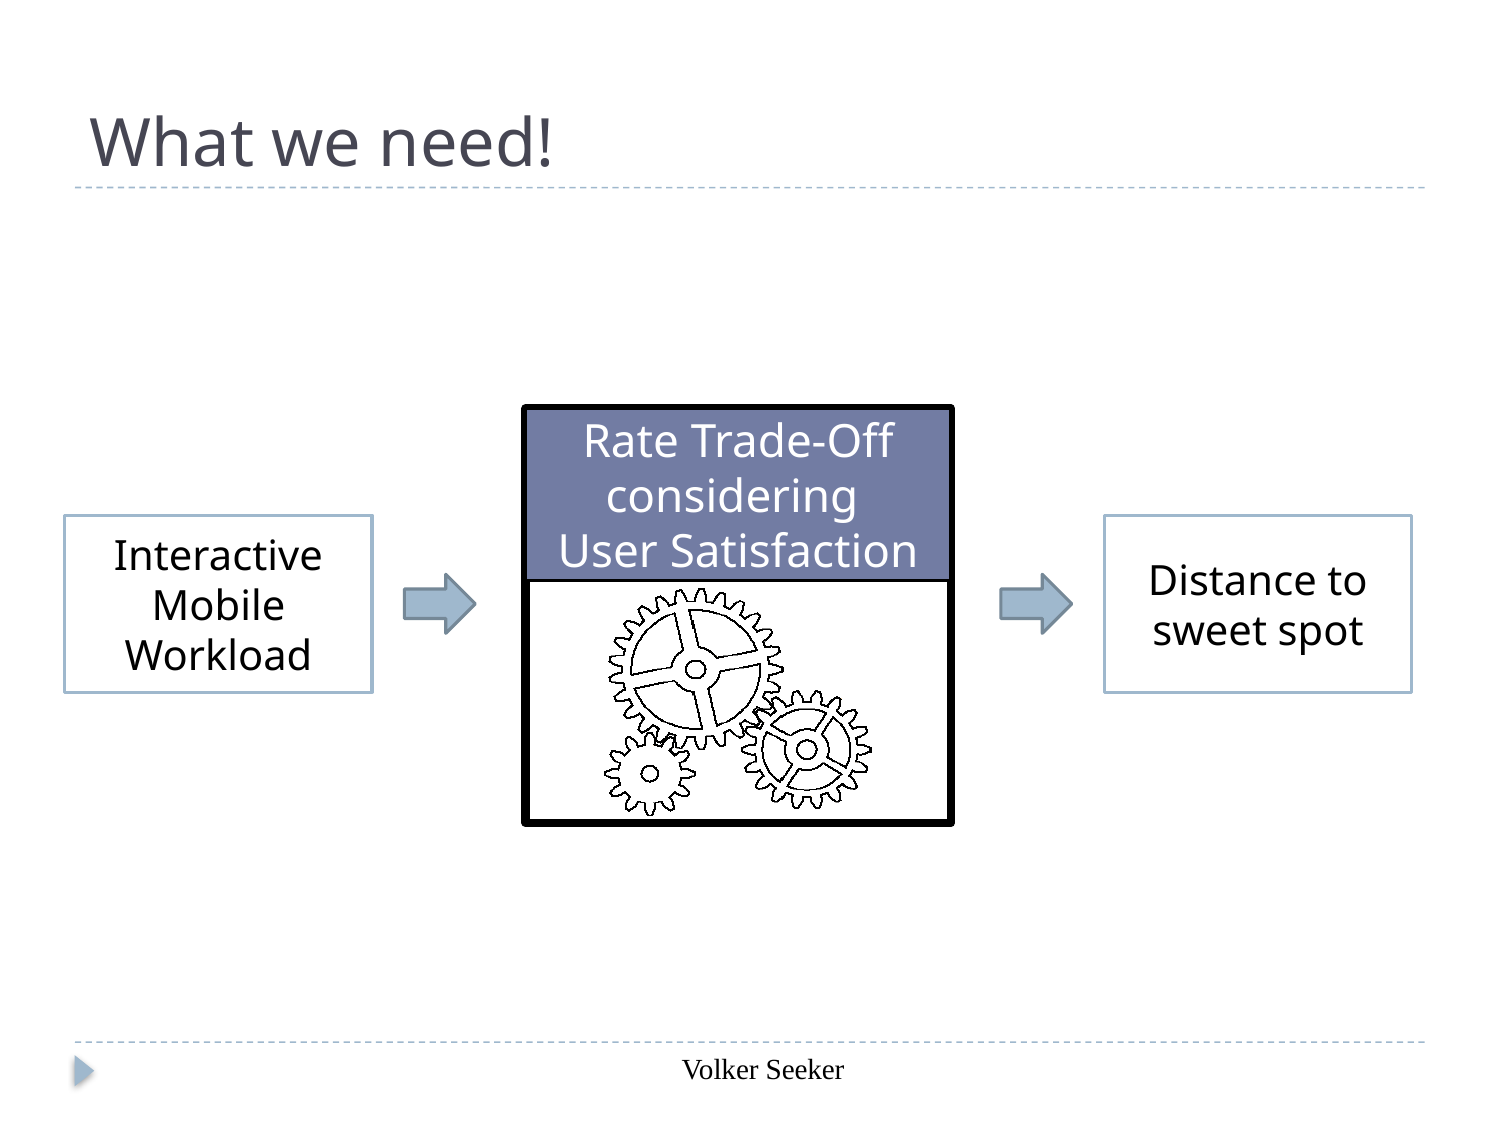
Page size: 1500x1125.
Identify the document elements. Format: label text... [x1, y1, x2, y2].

title What we need! [75, 24, 1425, 188]
footer Volker Seeker [475, 1042, 1051, 1103]
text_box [64, 408, 1412, 824]
